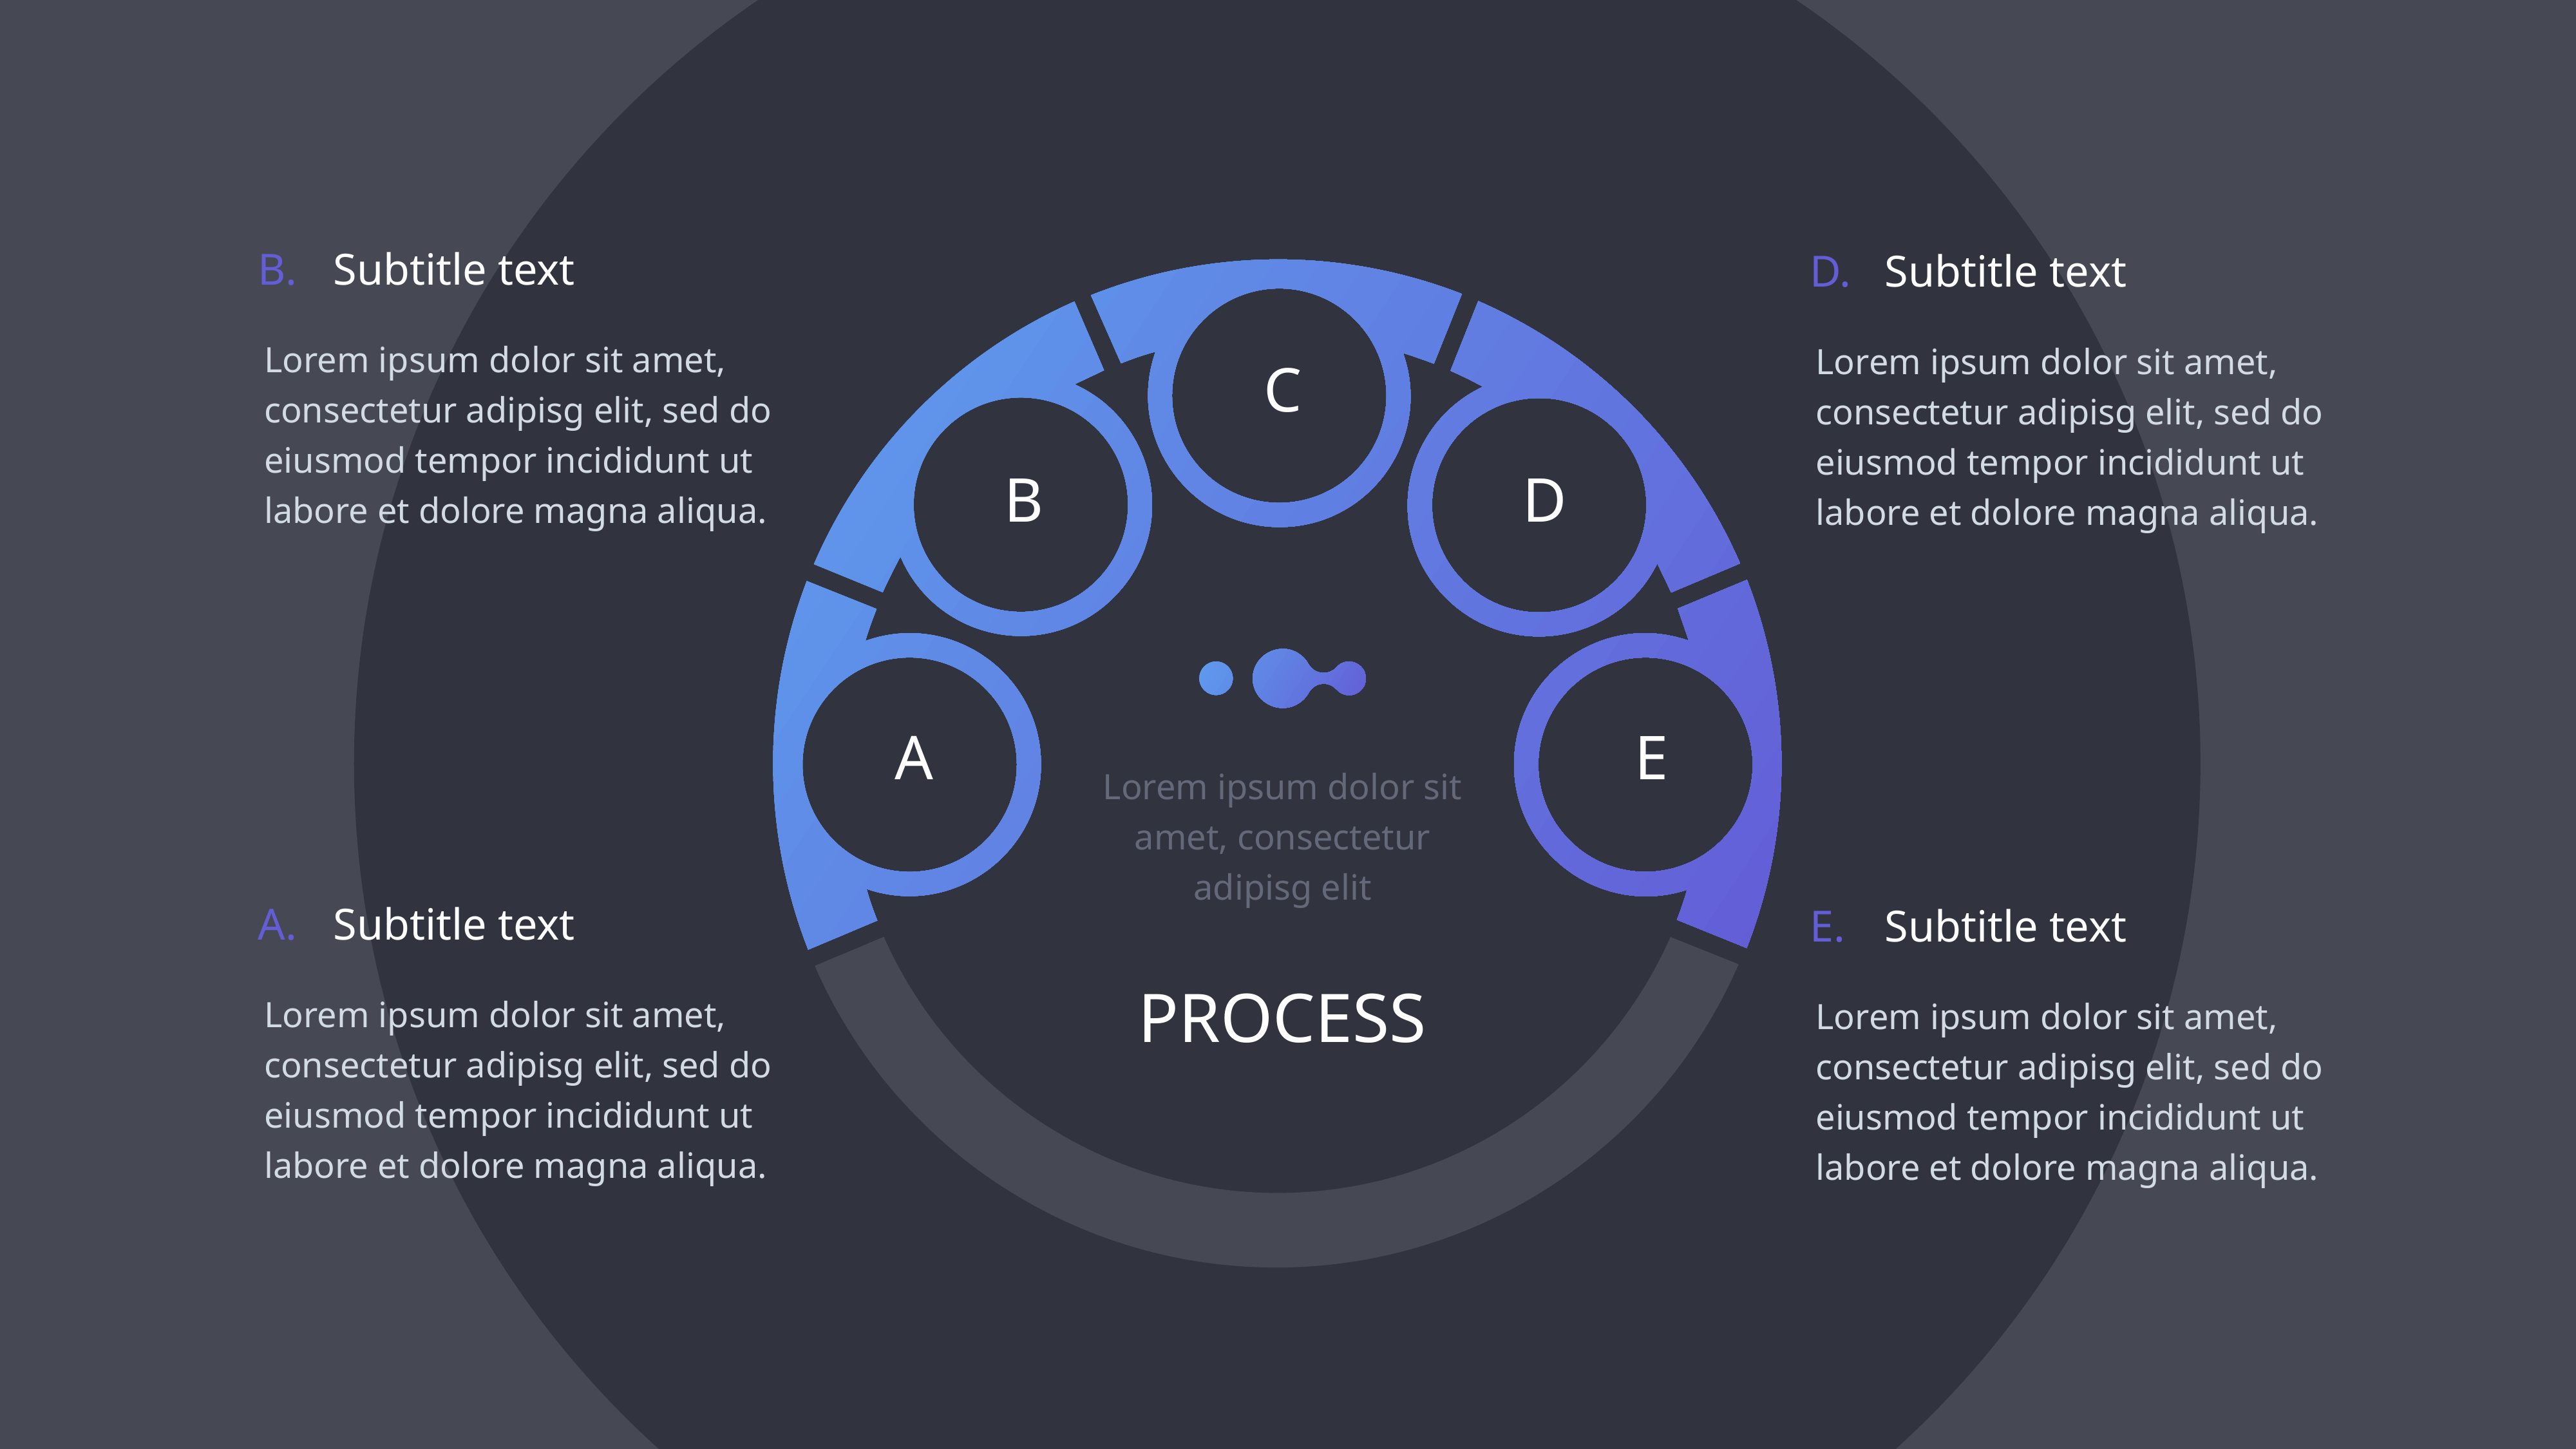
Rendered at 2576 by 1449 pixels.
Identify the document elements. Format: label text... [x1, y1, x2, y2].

text_box A. [252, 891, 320, 954]
text_box [354, 536, 773, 978]
text_box Subtitle text [1879, 238, 2200, 301]
text_box Subtitle text [328, 236, 649, 299]
text_box Lorem ipsum dolor sit amet, consectetur adipisg elit, sed do eiusmod tempor incididunt ut labore et dolore magna aliqua. [258, 978, 773, 1191]
text_box E. [1804, 893, 1871, 956]
text_box B. [252, 236, 320, 299]
text_box Subtitle text [1879, 893, 2200, 956]
text_box D. [1804, 238, 1871, 301]
text_box [459, 0, 2201, 1449]
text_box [773, 259, 1782, 1268]
text_box Lorem ipsum dolor sit amet, consectetur adipisg elit, sed do eiusmod tempor incididunt ut labore et dolore magna aliqua. [258, 324, 773, 536]
text_box Lorem ipsum dolor sit amet, consectetur adipisg elit, sed do eiusmod tempor incididunt ut labore et dolore magna aliqua. [1810, 980, 2340, 1193]
text_box Lorem ipsum dolor sit amet, consectetur adipisg elit, sed do eiusmod tempor incididunt ut labore et dolore magna aliqua. [1810, 326, 2340, 538]
text_box Subtitle text [328, 891, 649, 954]
